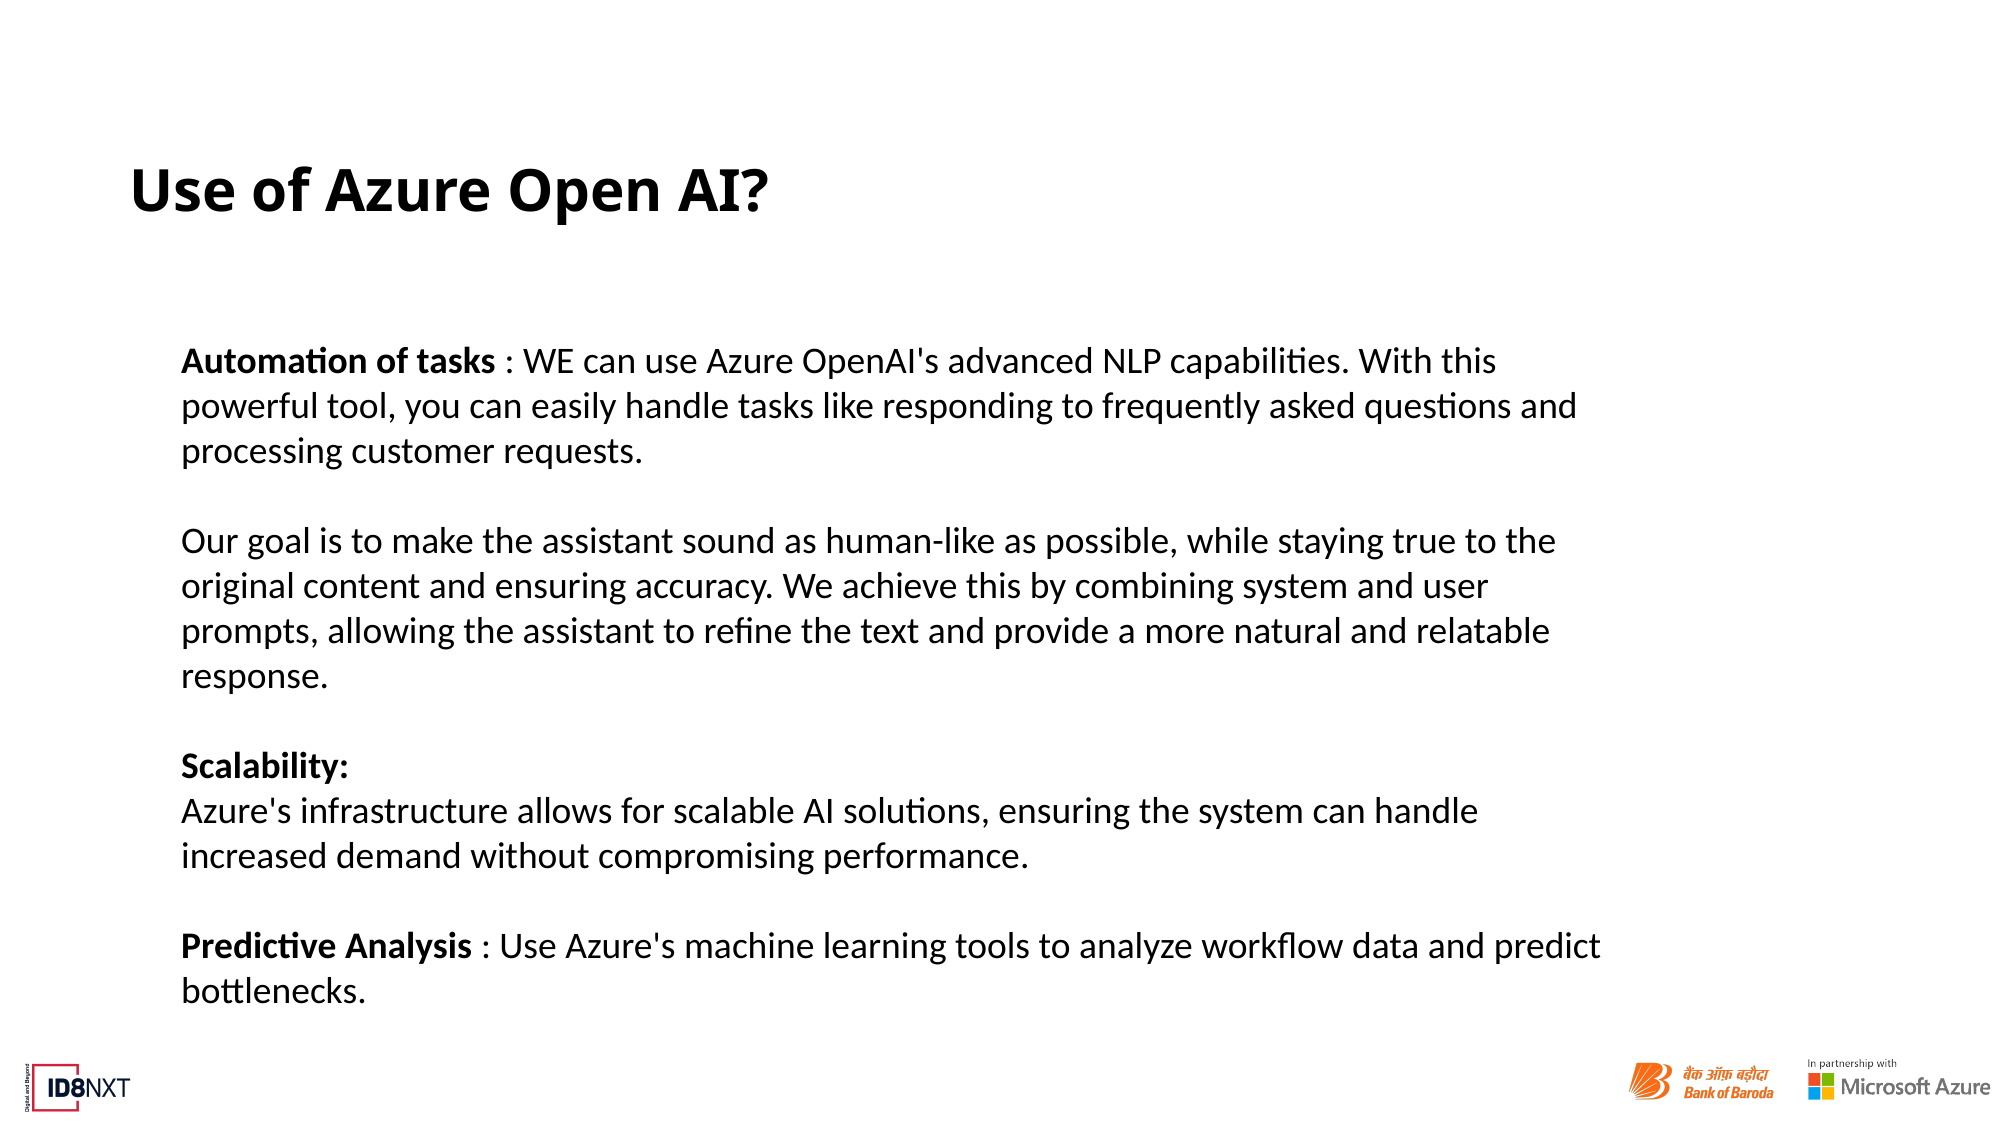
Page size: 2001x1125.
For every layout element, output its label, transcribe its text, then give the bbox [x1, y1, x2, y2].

picture [1806, 1057, 1992, 1102]
picture [1628, 1041, 1776, 1125]
title Use of Azure Open AI? [114, 138, 1554, 233]
text_box Automation of tasks : WE can use Azure OpenAI's advanced NLP capabilities. With this powerful tool, you can easily handle tasks like responding to frequently asked questions and processing customer requests. Our goal is to make the assistant sound as human-like as possible, while staying true to the original content and ensuring accuracy. We achieve this by combining system and user prompts, allowing the assistant to refine the text and provide a more natural and relatable response. Scalability: Azure's infrastructure allows for scalable AI solutions, ensuring the system can handle increased demand without compromising performance. Predictive Analysis : Use Azure's machine learning tools to analyze workflow data and predict bottlenecks. [166, 328, 1648, 1019]
picture [17, 1052, 138, 1123]
